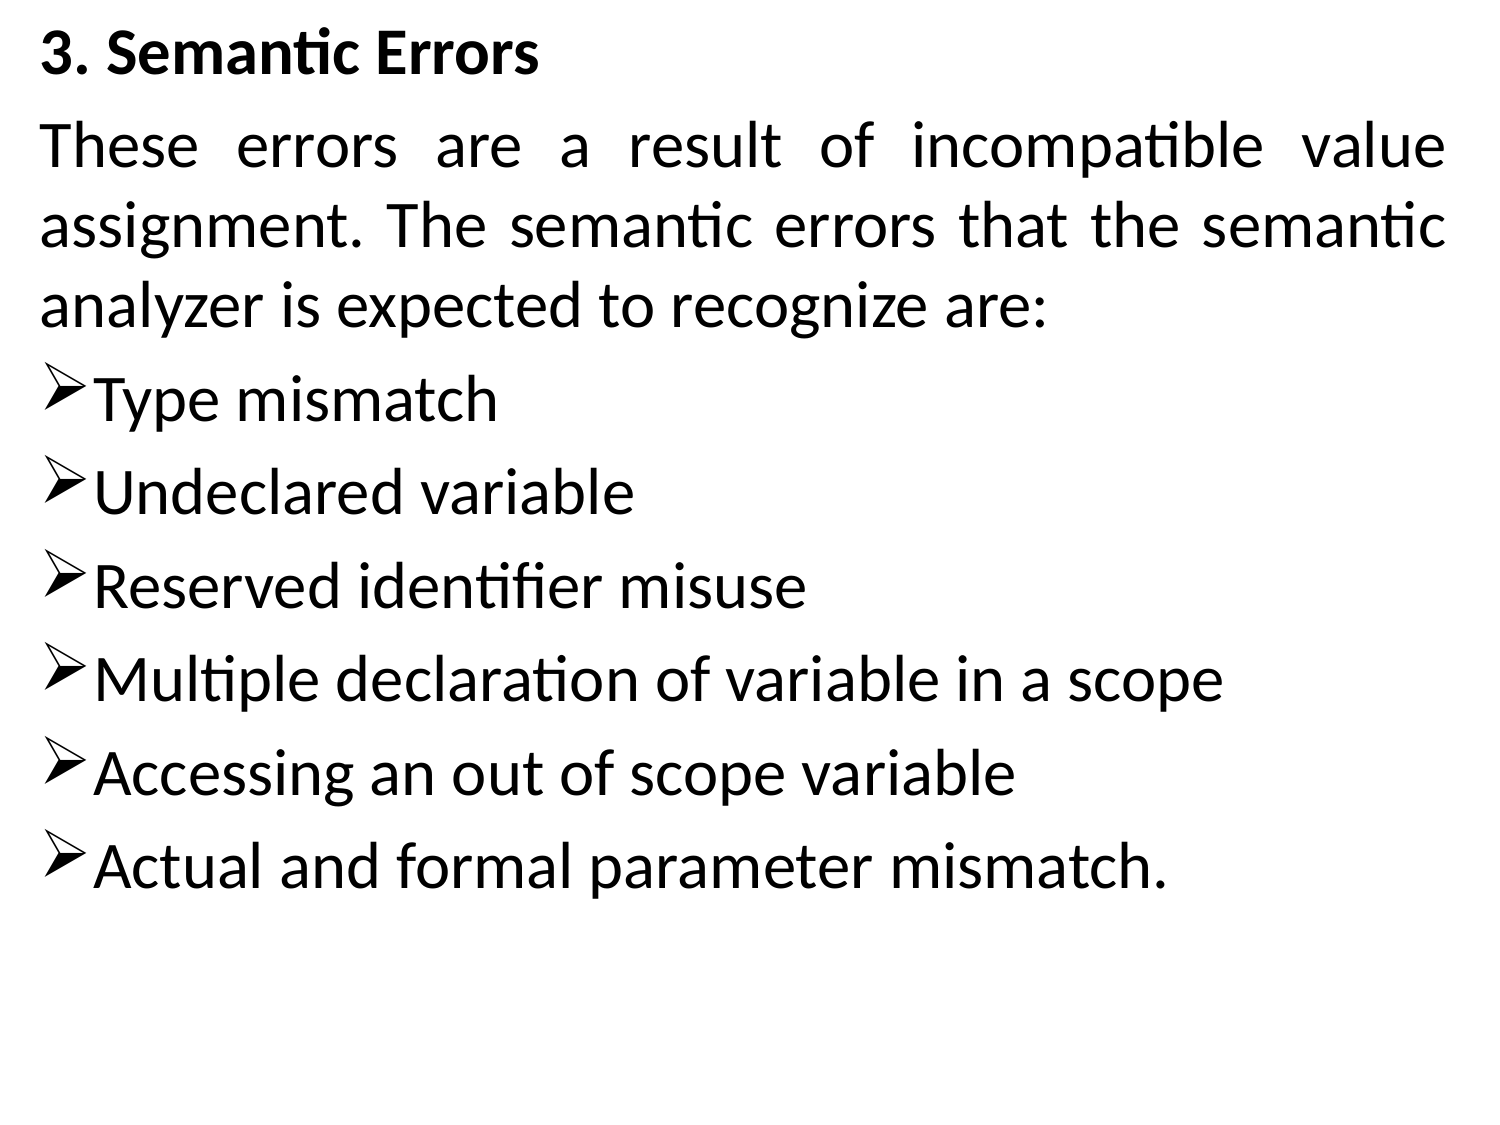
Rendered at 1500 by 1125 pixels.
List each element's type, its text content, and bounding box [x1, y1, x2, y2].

list 3. Semantic Errors These errors are a result of incompatible value assignment. The semantic errors that the semantic analyzer is expected to recognize are: Type mismatch Undeclared variable Reserved identifier misuse Multiple declaration of variable in a scope Accessing an out of scope variable Actual and formal parameter mismatch. [24, 0, 1463, 1125]
